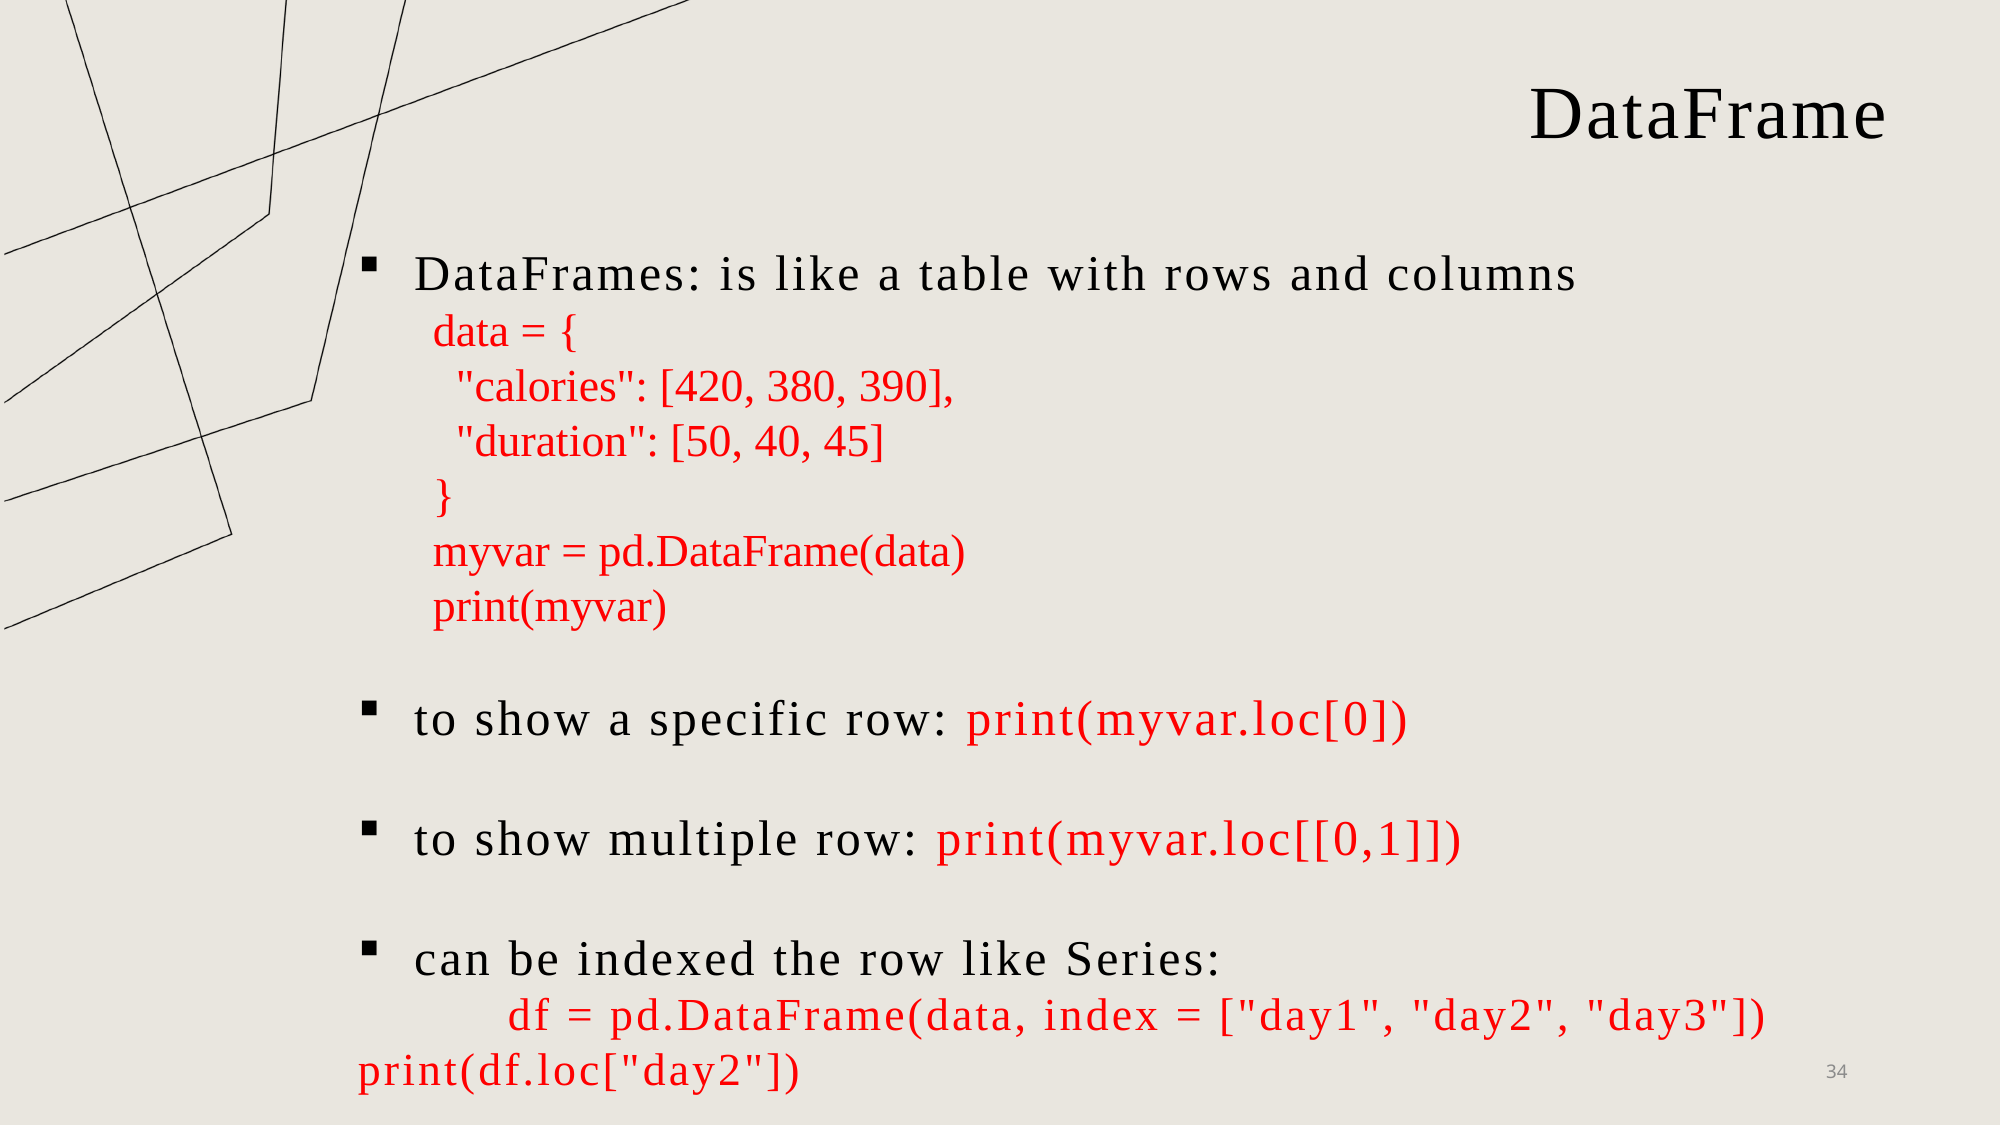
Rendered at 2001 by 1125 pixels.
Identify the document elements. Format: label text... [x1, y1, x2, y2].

picture [4, 0, 721, 642]
list DataFrames: is like a table with rows and columns data = { "calories": [420, 380, 390], "duration": [50, 40, 45] } myvar = pd.DataFrame(data) print(myvar) to show a specific row: print(myvar.loc[0]) to show multiple row: print(myvar.loc[[0,1]]) can be indexed the row like Series: df = pd.DataFrame(data, index = ["day1", "day2", "day3"]) print(df.loc["day2"]) [342, 245, 1983, 1103]
title DataFrame [481, 26, 1903, 203]
